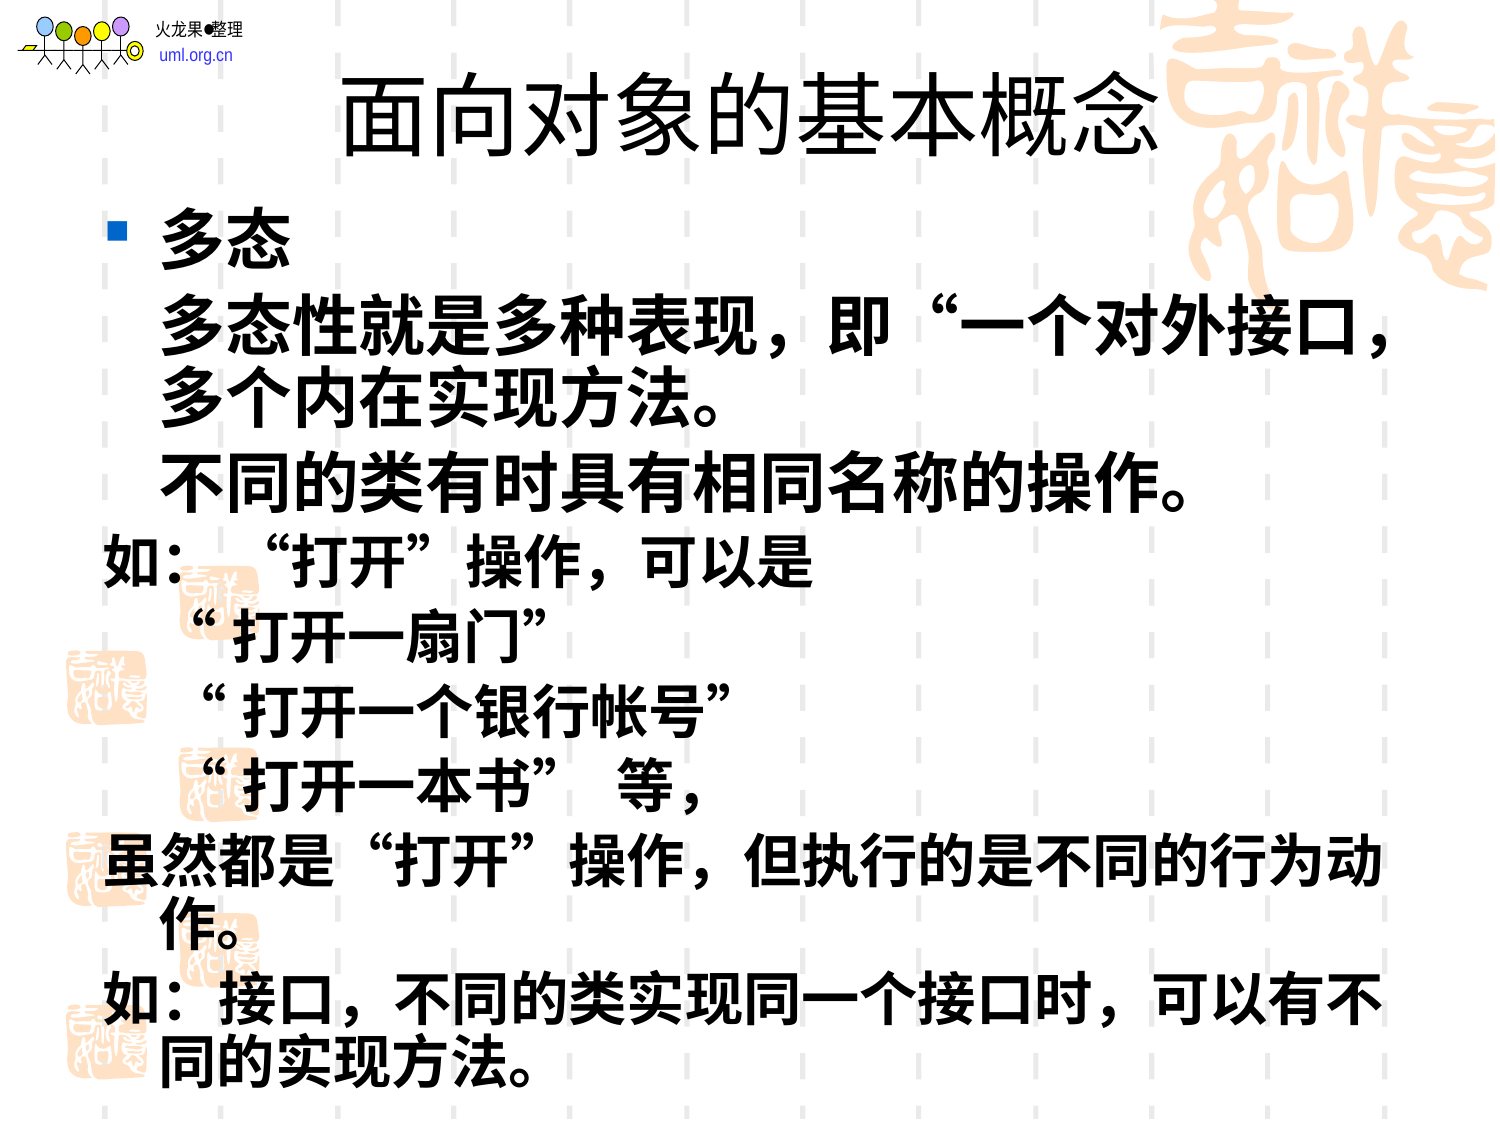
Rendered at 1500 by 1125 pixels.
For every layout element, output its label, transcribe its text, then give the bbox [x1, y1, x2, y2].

title 面向对象的基本概念 [112, 50, 1388, 163]
list 多态 多态性就是多种表现，即“一个对外接口，多个内在实现方法。 不同的类有时具有相同名称的操作。 如： “打开”操作，可以是 “打开一扇门” “打开一个银行帐号” “打开一本书” 等， 虽然都是“打开”操作，但执行的是不同的行为动作。 如：接口，不同的类实现同一个接口时，可以有不同的实现方法。 [87, 200, 1425, 938]
